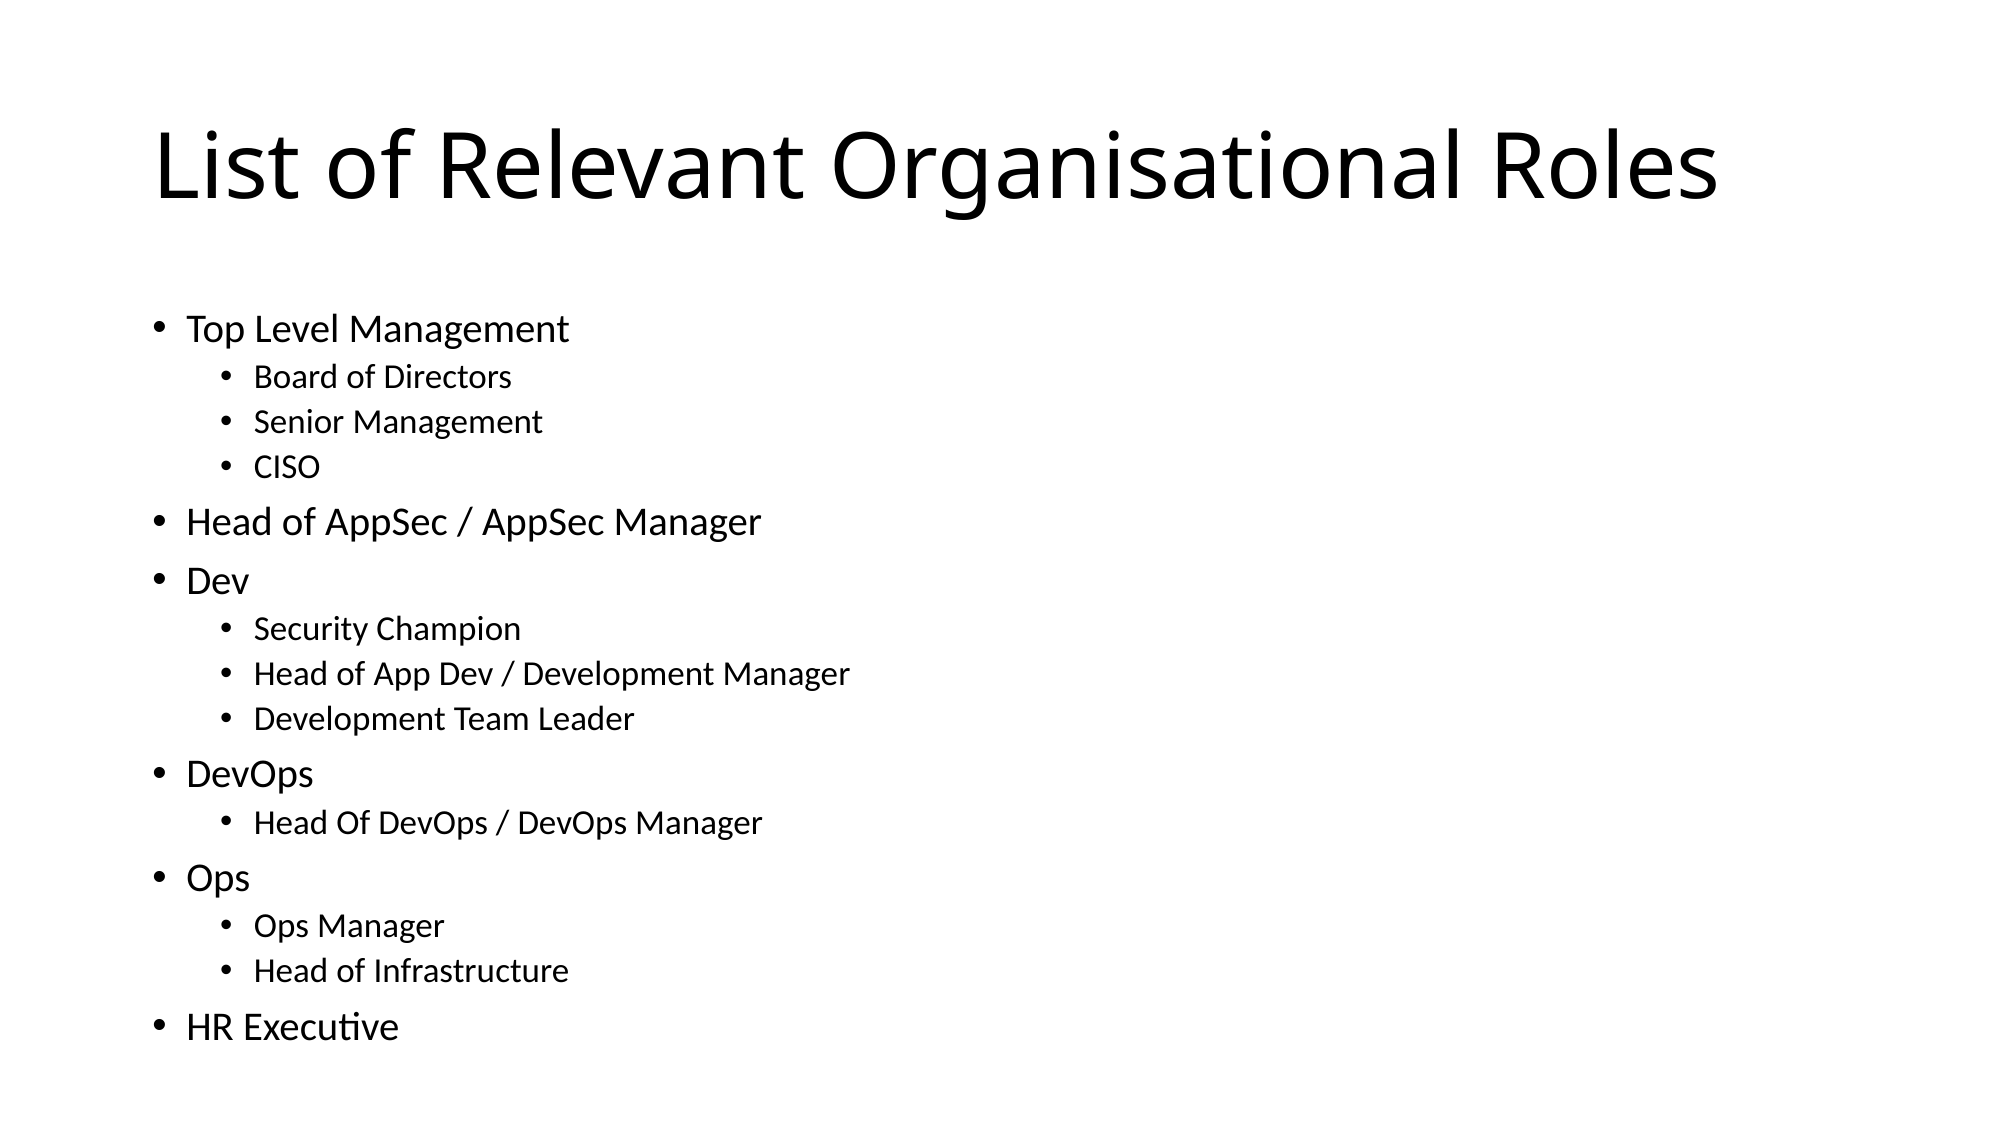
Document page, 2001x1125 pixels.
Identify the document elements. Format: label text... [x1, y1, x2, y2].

list Top Level Management Board of Directors Senior Management CISO Head of AppSec / AppSec Manager Dev Security Champion Head of App Dev / Development Manager Development Team Leader DevOps Head Of DevOps / DevOps Manager Ops Ops Manager Head of Infrastructure HR Executive [137, 299, 1863, 1066]
title List of Relevant Organisational Roles [137, 59, 1863, 278]
